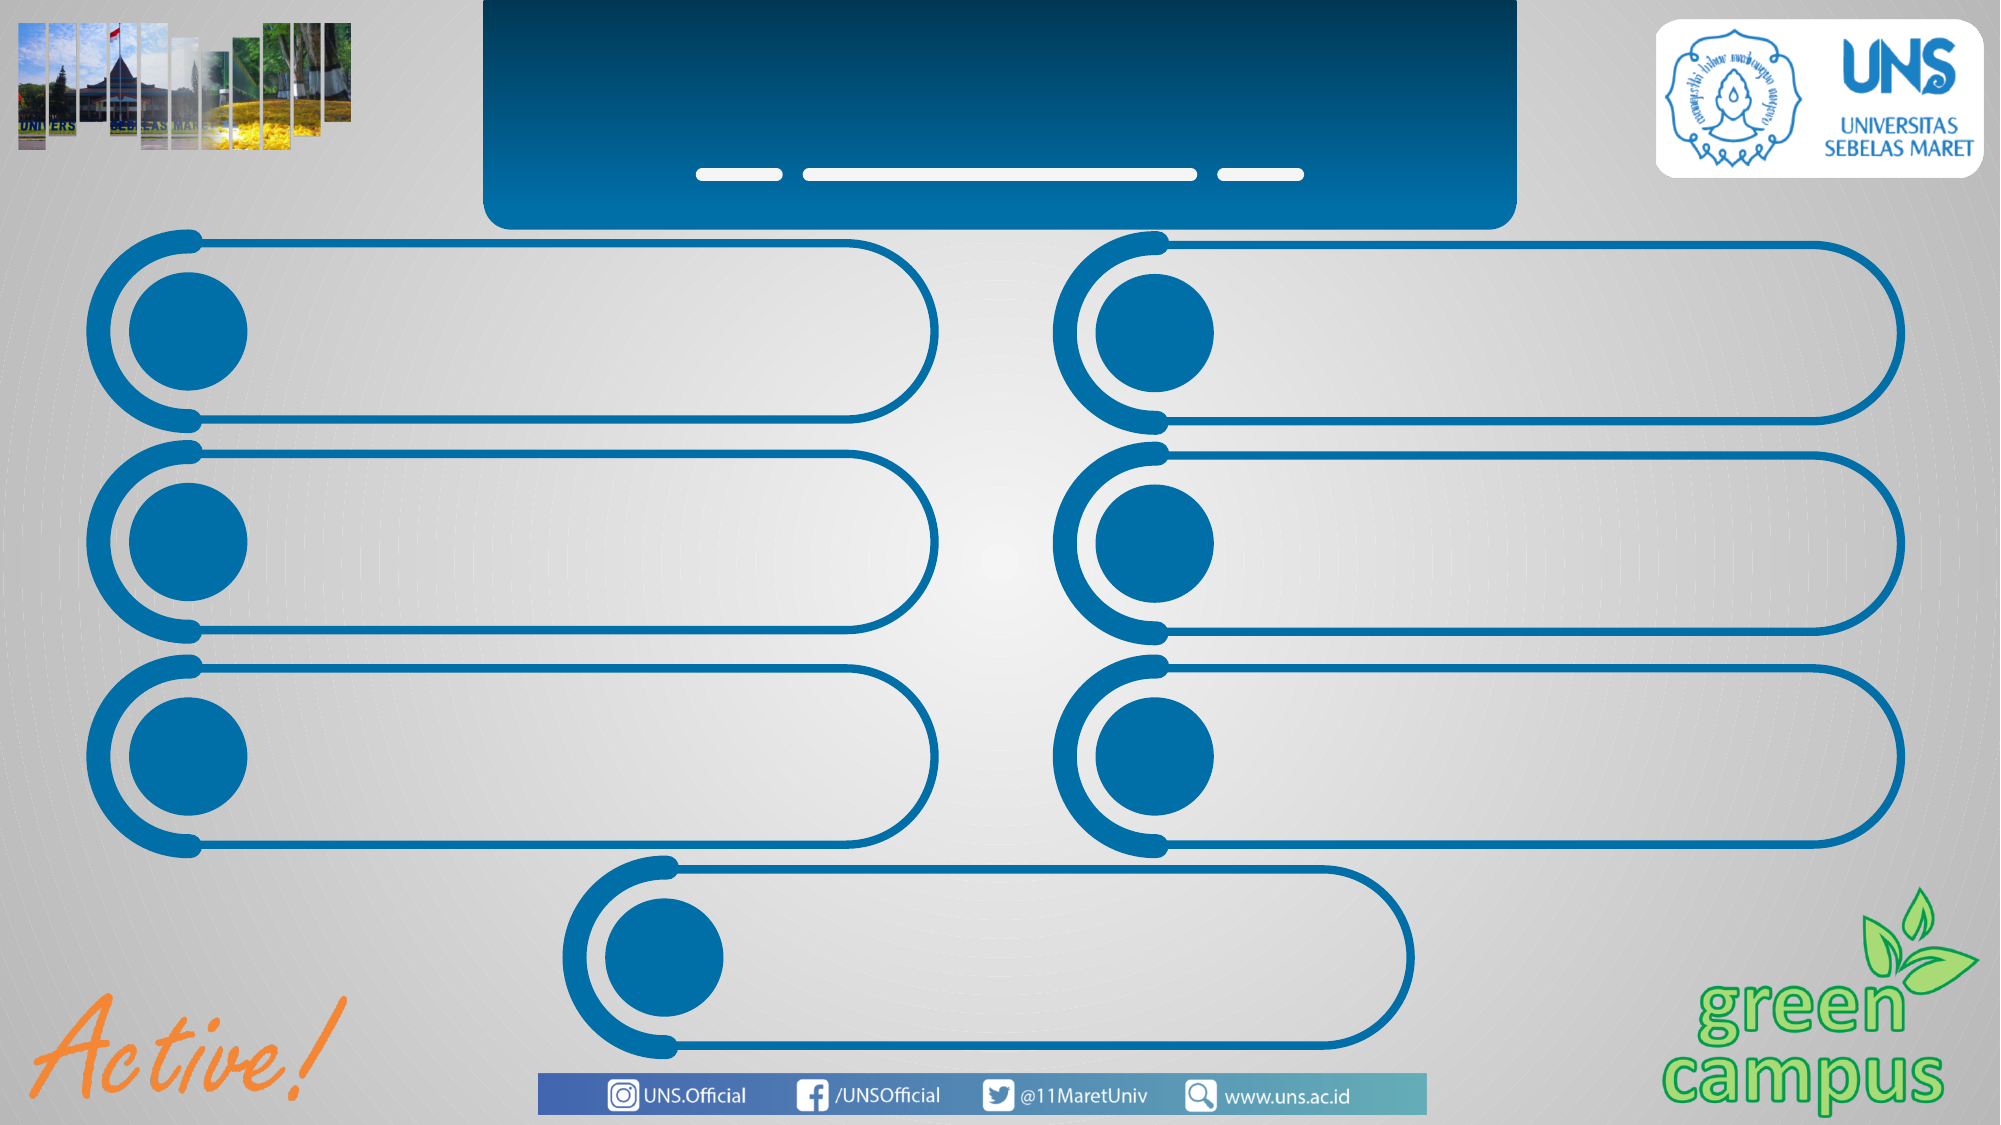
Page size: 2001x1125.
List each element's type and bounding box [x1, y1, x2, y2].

picture [29, 993, 347, 1101]
picture [538, 1073, 1427, 1115]
picture [1662, 886, 1980, 1118]
picture [18, 23, 351, 150]
picture [1652, 19, 1984, 179]
